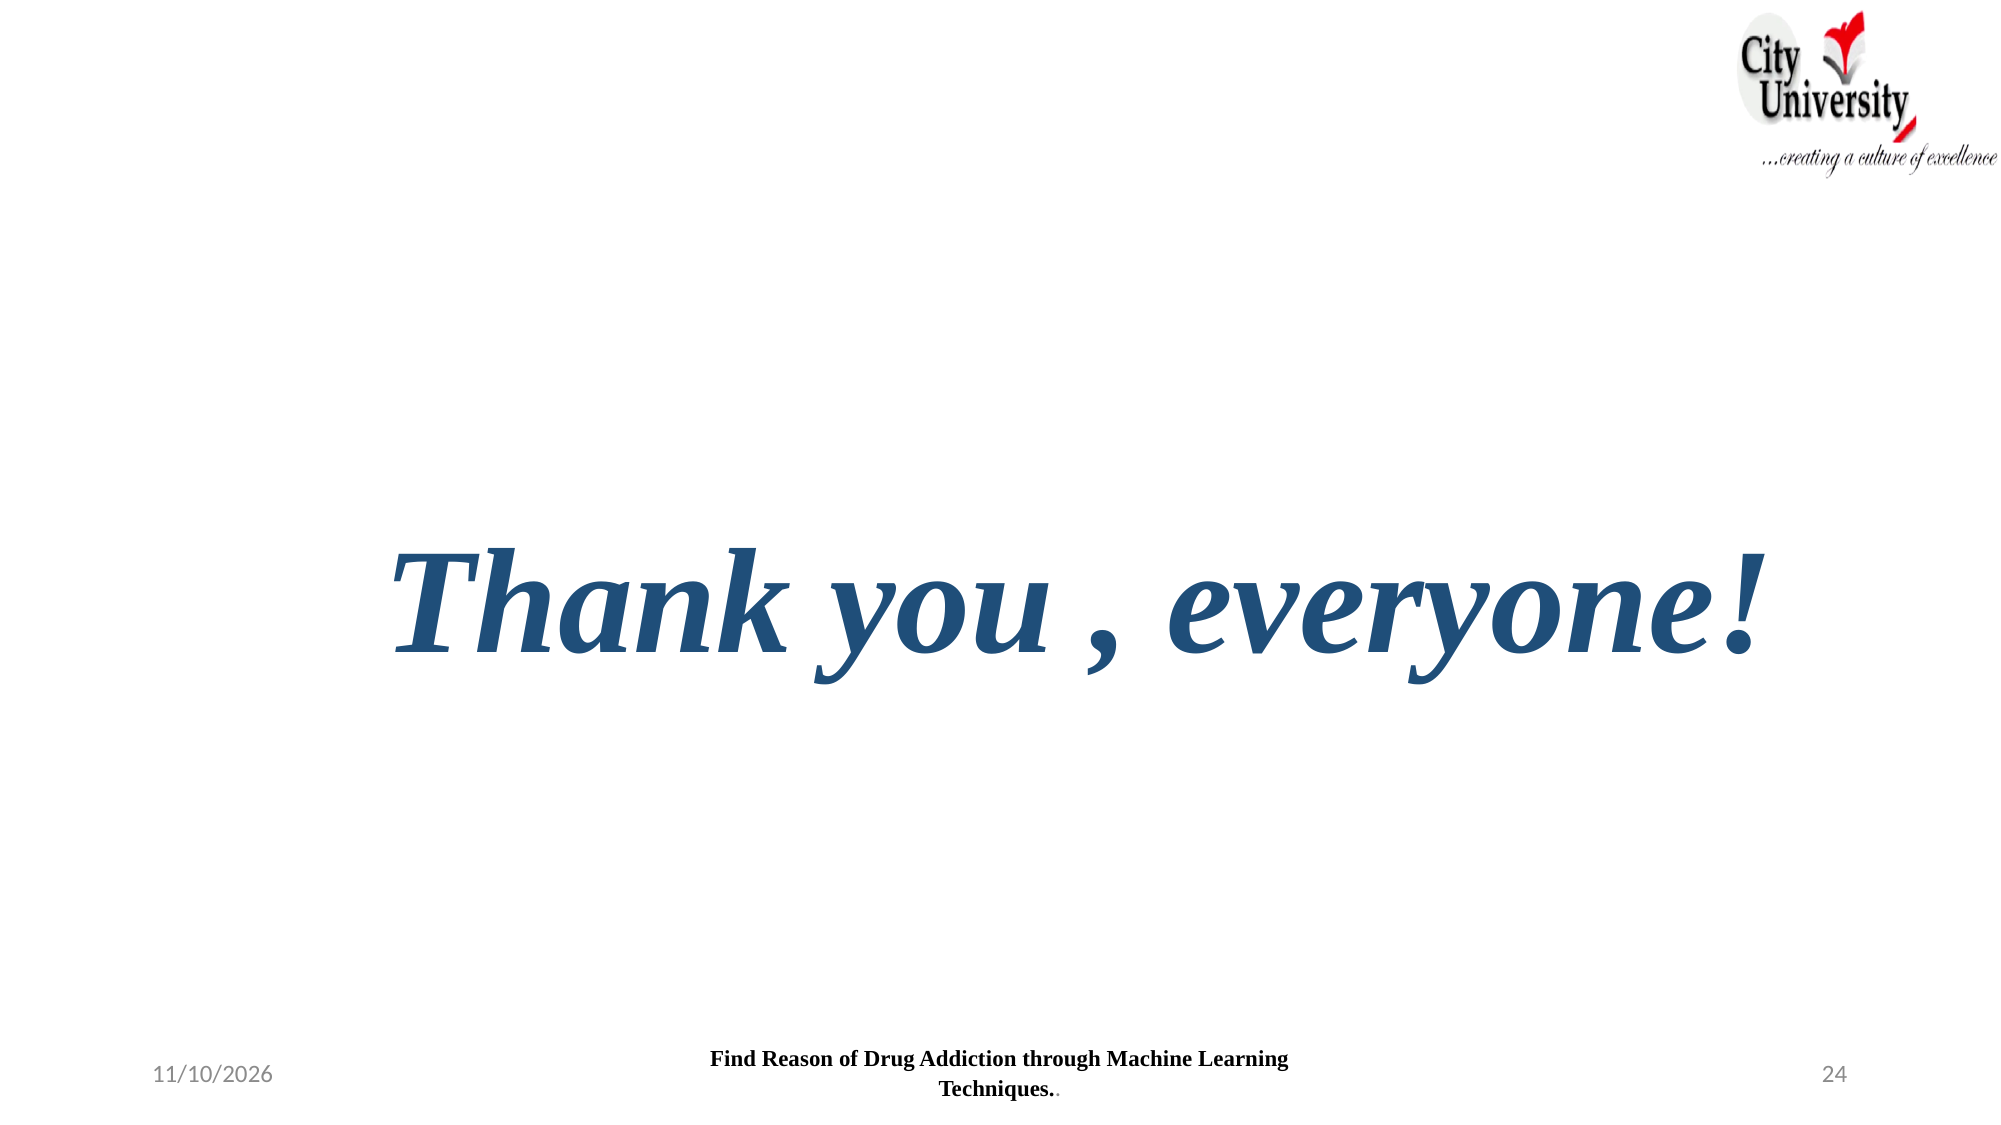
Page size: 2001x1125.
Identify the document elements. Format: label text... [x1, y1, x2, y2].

text_box Thank you , everyone! [68, 134, 1792, 690]
text_box <number> [1412, 1042, 1863, 1103]
picture [1731, 0, 2000, 179]
text_box 07/09/2020 [137, 1042, 588, 1103]
text_box Find Reason of Drug Addiction through Machine Learning Techniques.. [662, 1042, 1338, 1103]
